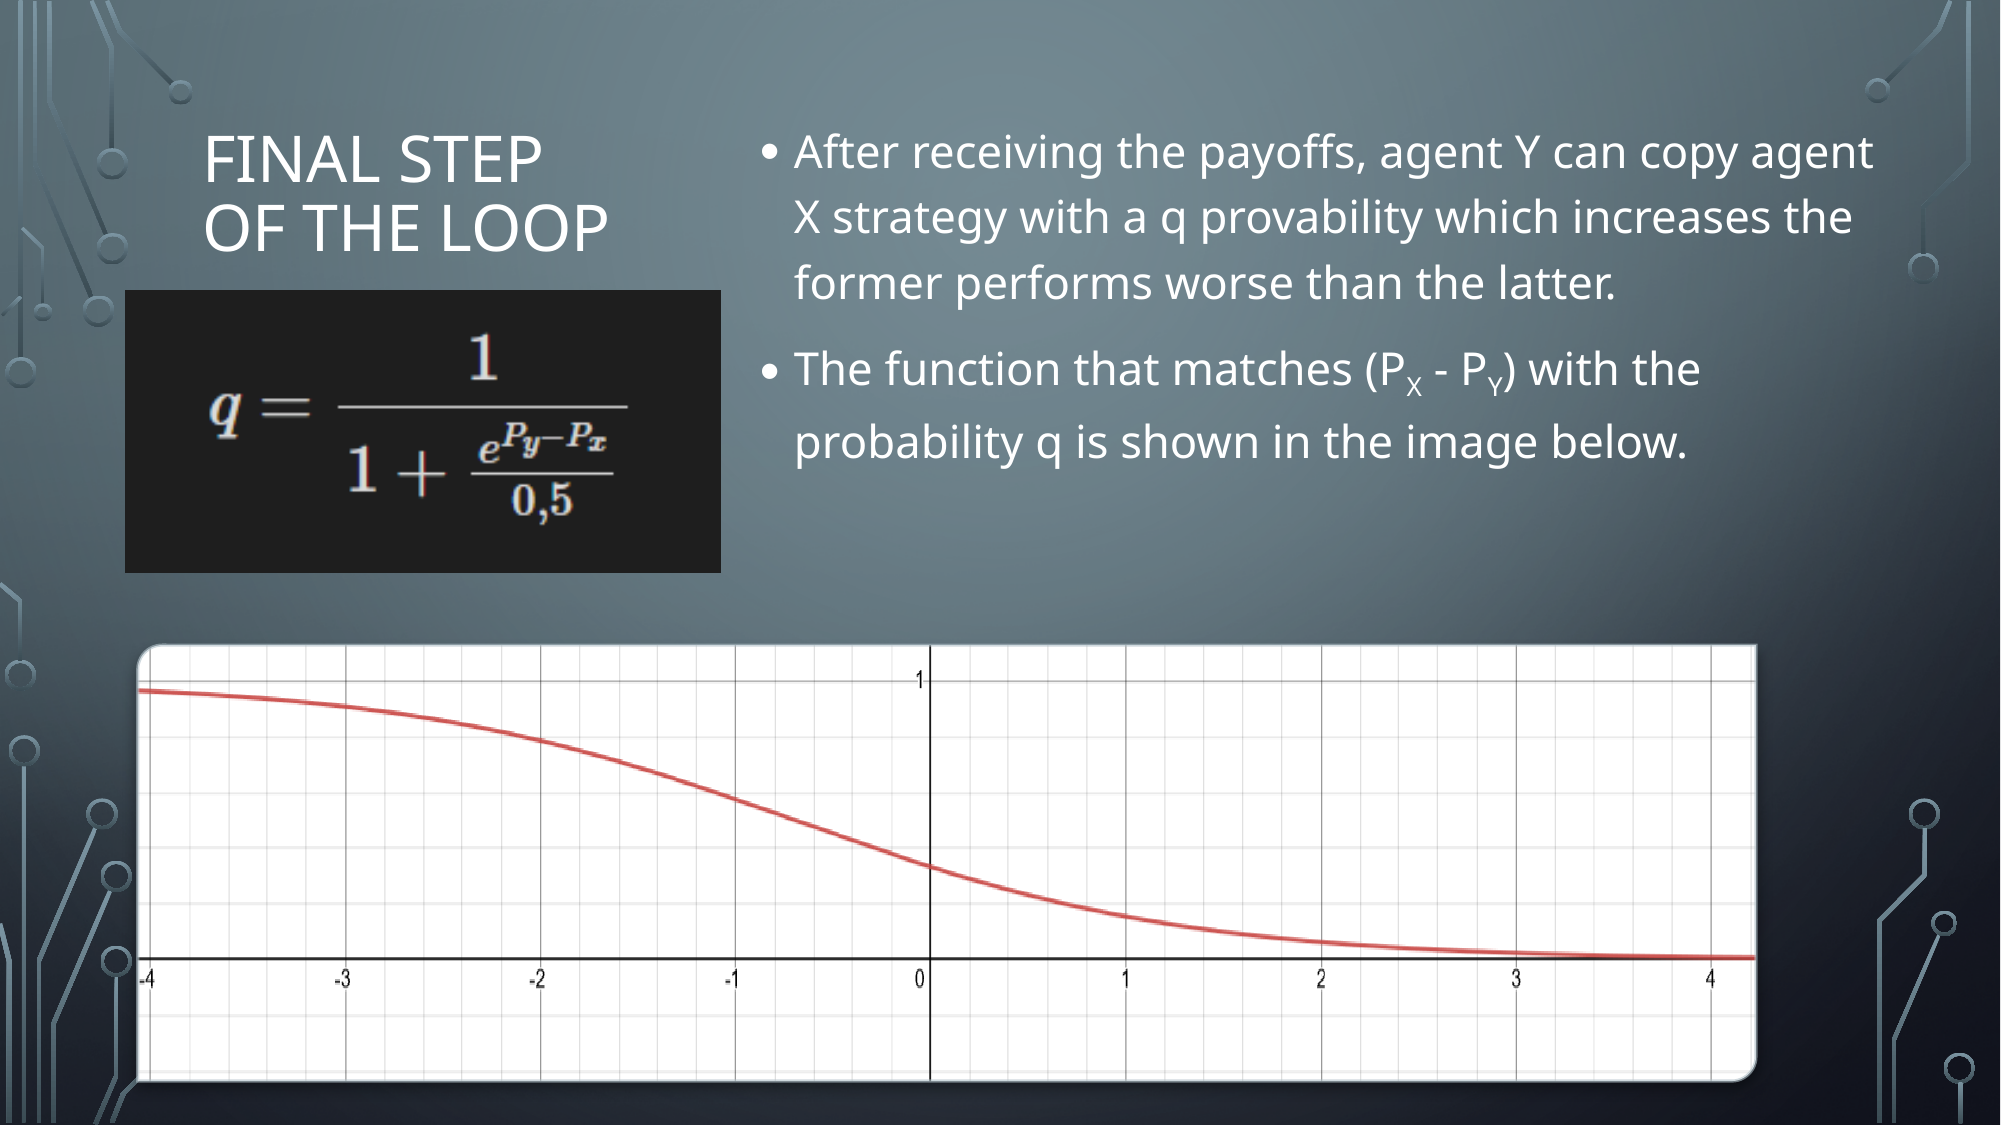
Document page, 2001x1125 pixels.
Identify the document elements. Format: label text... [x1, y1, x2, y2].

picture [137, 644, 1757, 1082]
list After receiving the payoffs, agent Y can copy agent X strategy with a q provability which increases the former performs worse than the latter. The function that matches (PX - PY) with the probability q is shown in the image below. [744, 104, 1899, 528]
picture [125, 290, 721, 573]
title Final Step of the loop [187, 101, 660, 290]
